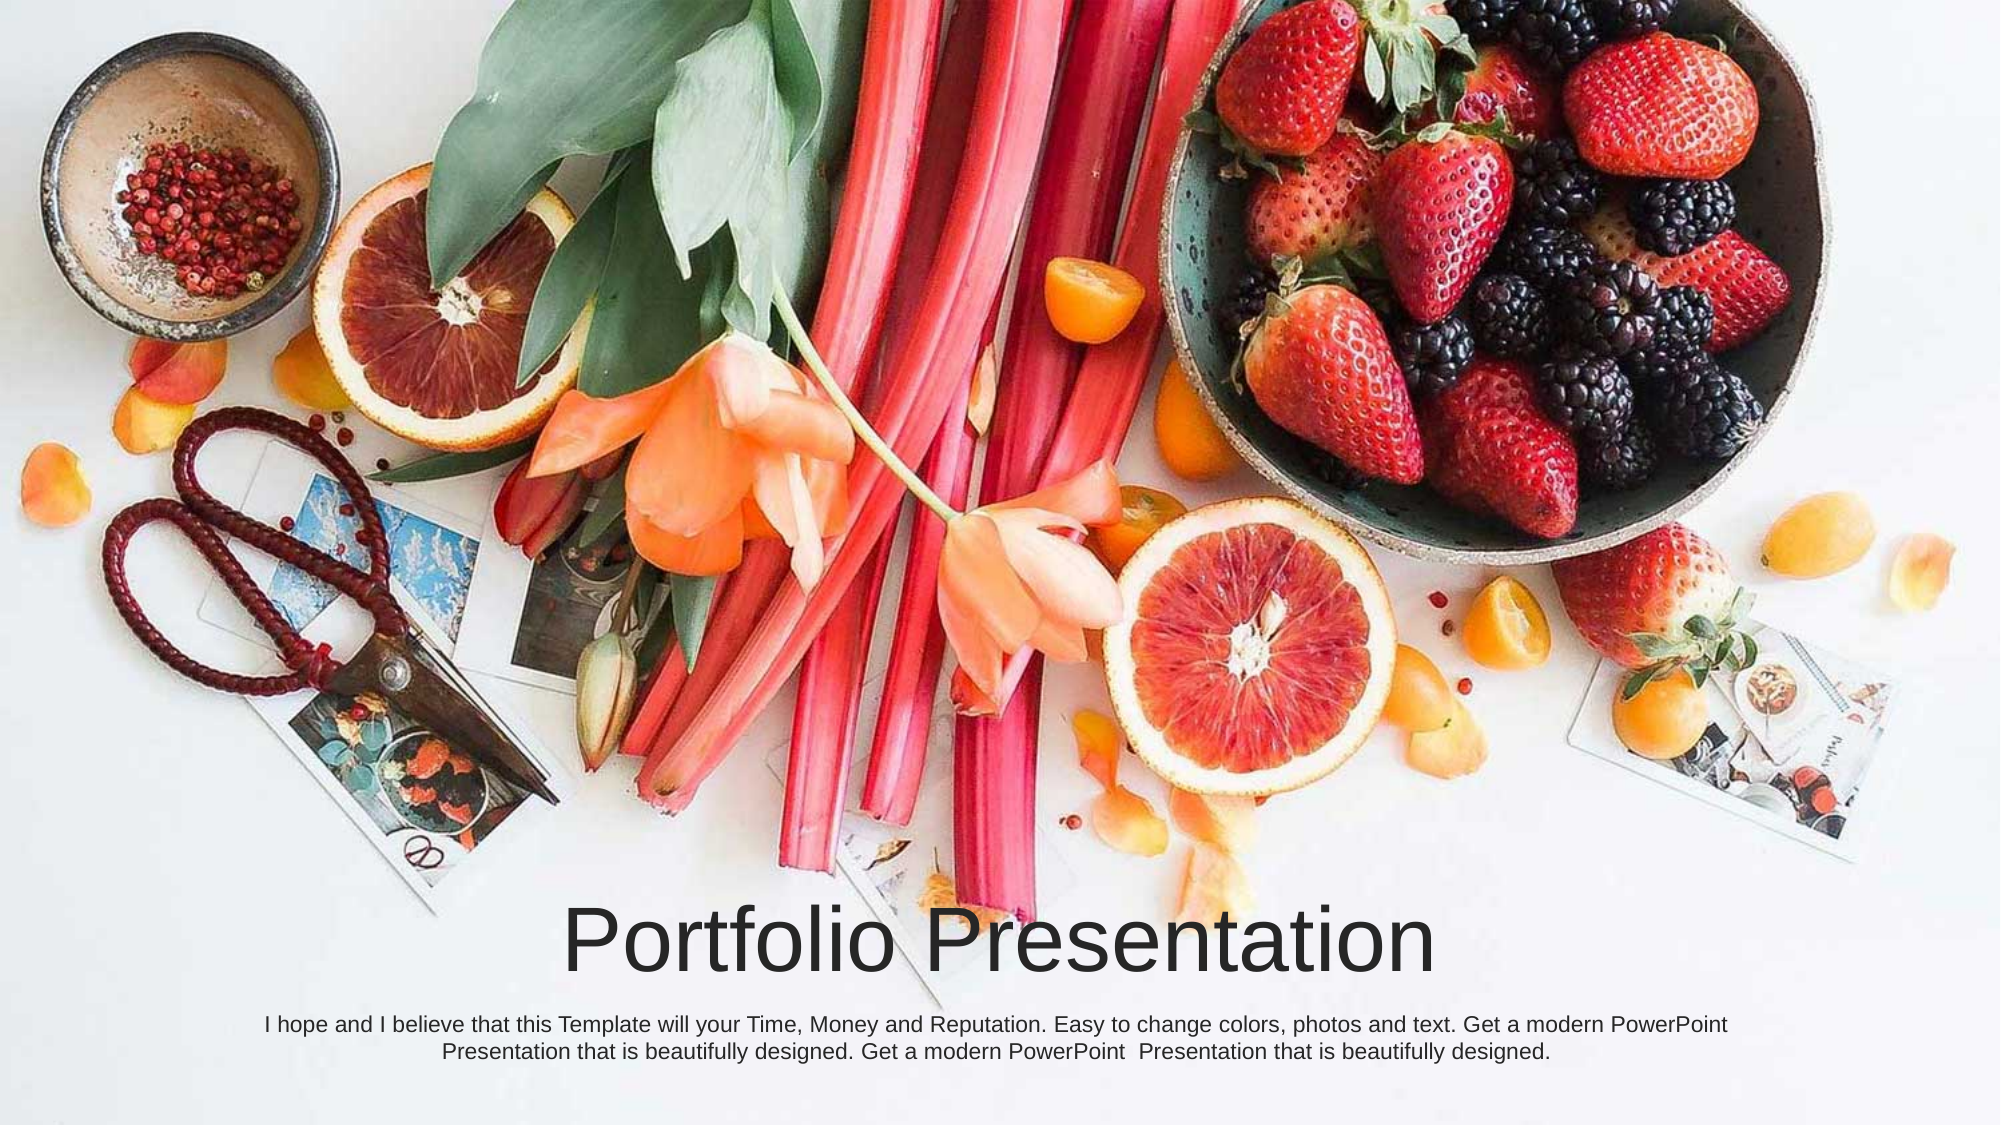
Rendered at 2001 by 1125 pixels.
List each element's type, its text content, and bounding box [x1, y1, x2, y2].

text_box Portfolio Presentation [488, 880, 1512, 1003]
text_box I hope and I believe that this Template will your Time, Money and Reputation. Easy to change colors, photos and text. Get a modern PowerPoint Presentation that is beautifully designed. Get a modern PowerPoint Presentation that is beautifully designed. [171, 1002, 1829, 1072]
picture [0, 0, 2001, 1125]
